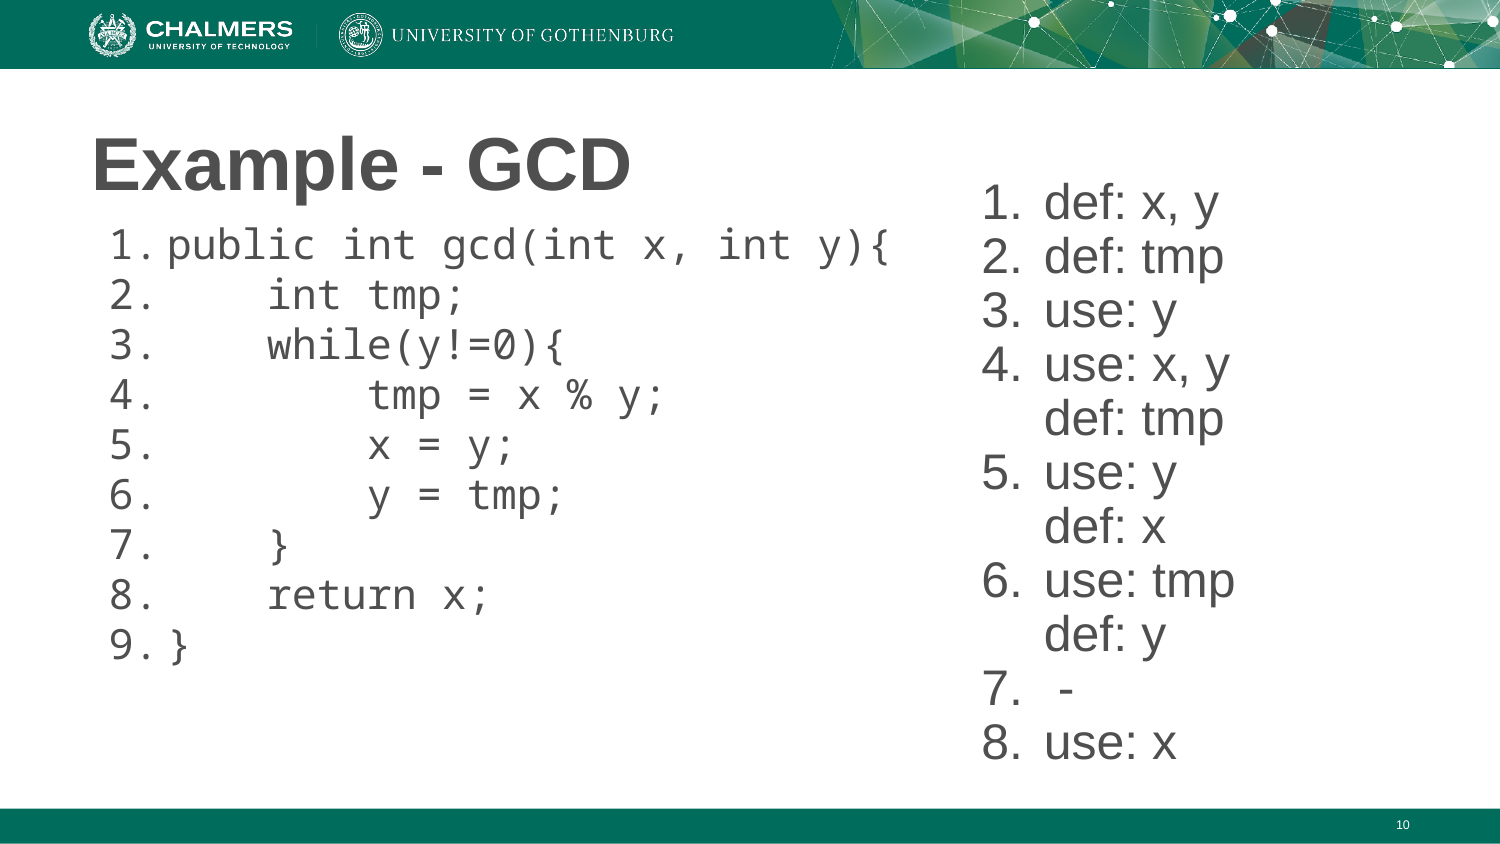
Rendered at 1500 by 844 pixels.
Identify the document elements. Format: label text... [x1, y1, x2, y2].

list def: x, y def: tmp use: y use: x, y def: tmp use: y def: x use: tmp def: y - use: x [953, 139, 1425, 808]
picture [759, 0, 1500, 68]
title Example - GCD [76, 100, 1425, 210]
list public int gcd(int x, int y){ int tmp; while(y!=0){ tmp = x % y; x = y; y = tmp; } return x; } [76, 210, 953, 782]
picture [64, 0, 696, 85]
slide_number ‹#› [1074, 809, 1425, 844]
